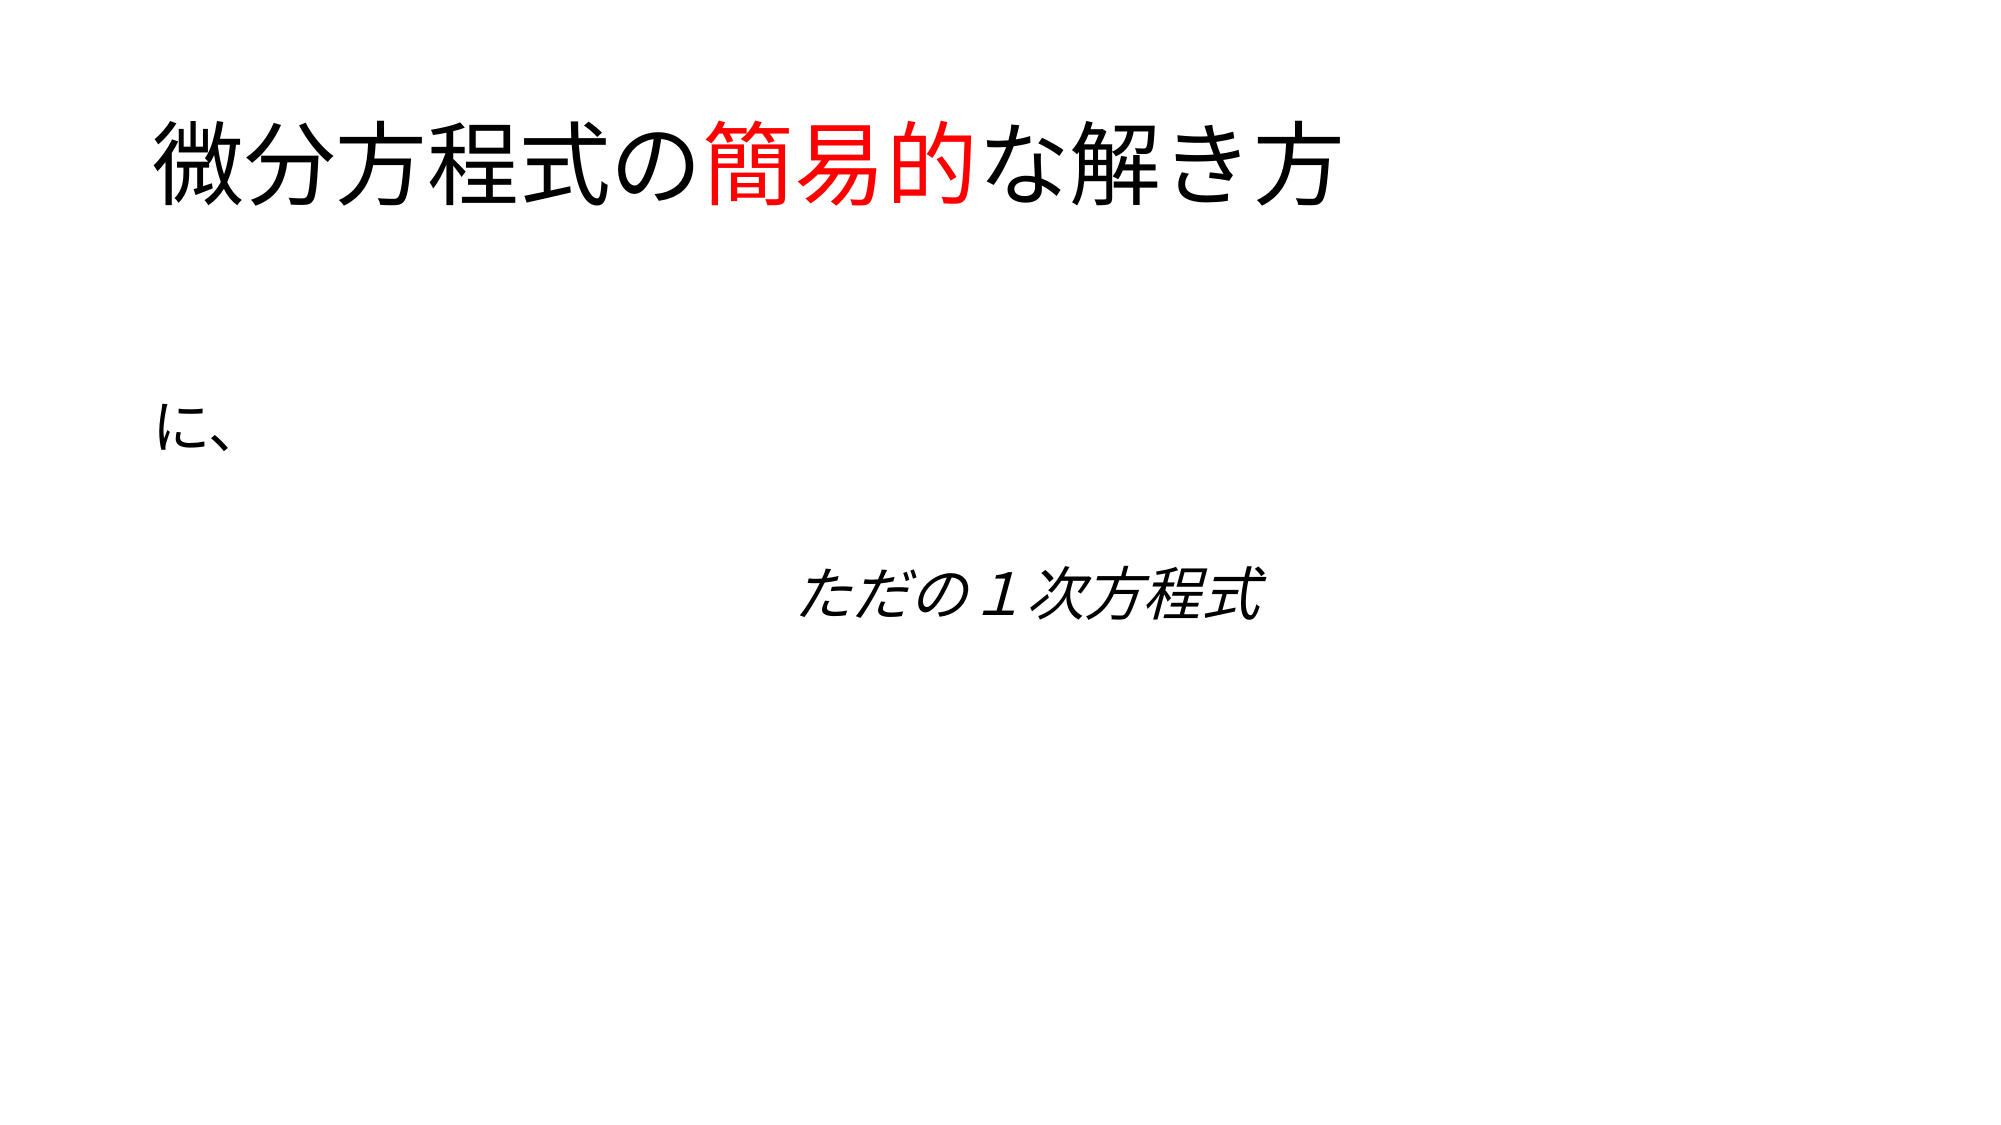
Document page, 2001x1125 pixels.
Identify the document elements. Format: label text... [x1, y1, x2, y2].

title 微分方程式の簡易的な解き方 [137, 59, 1863, 278]
